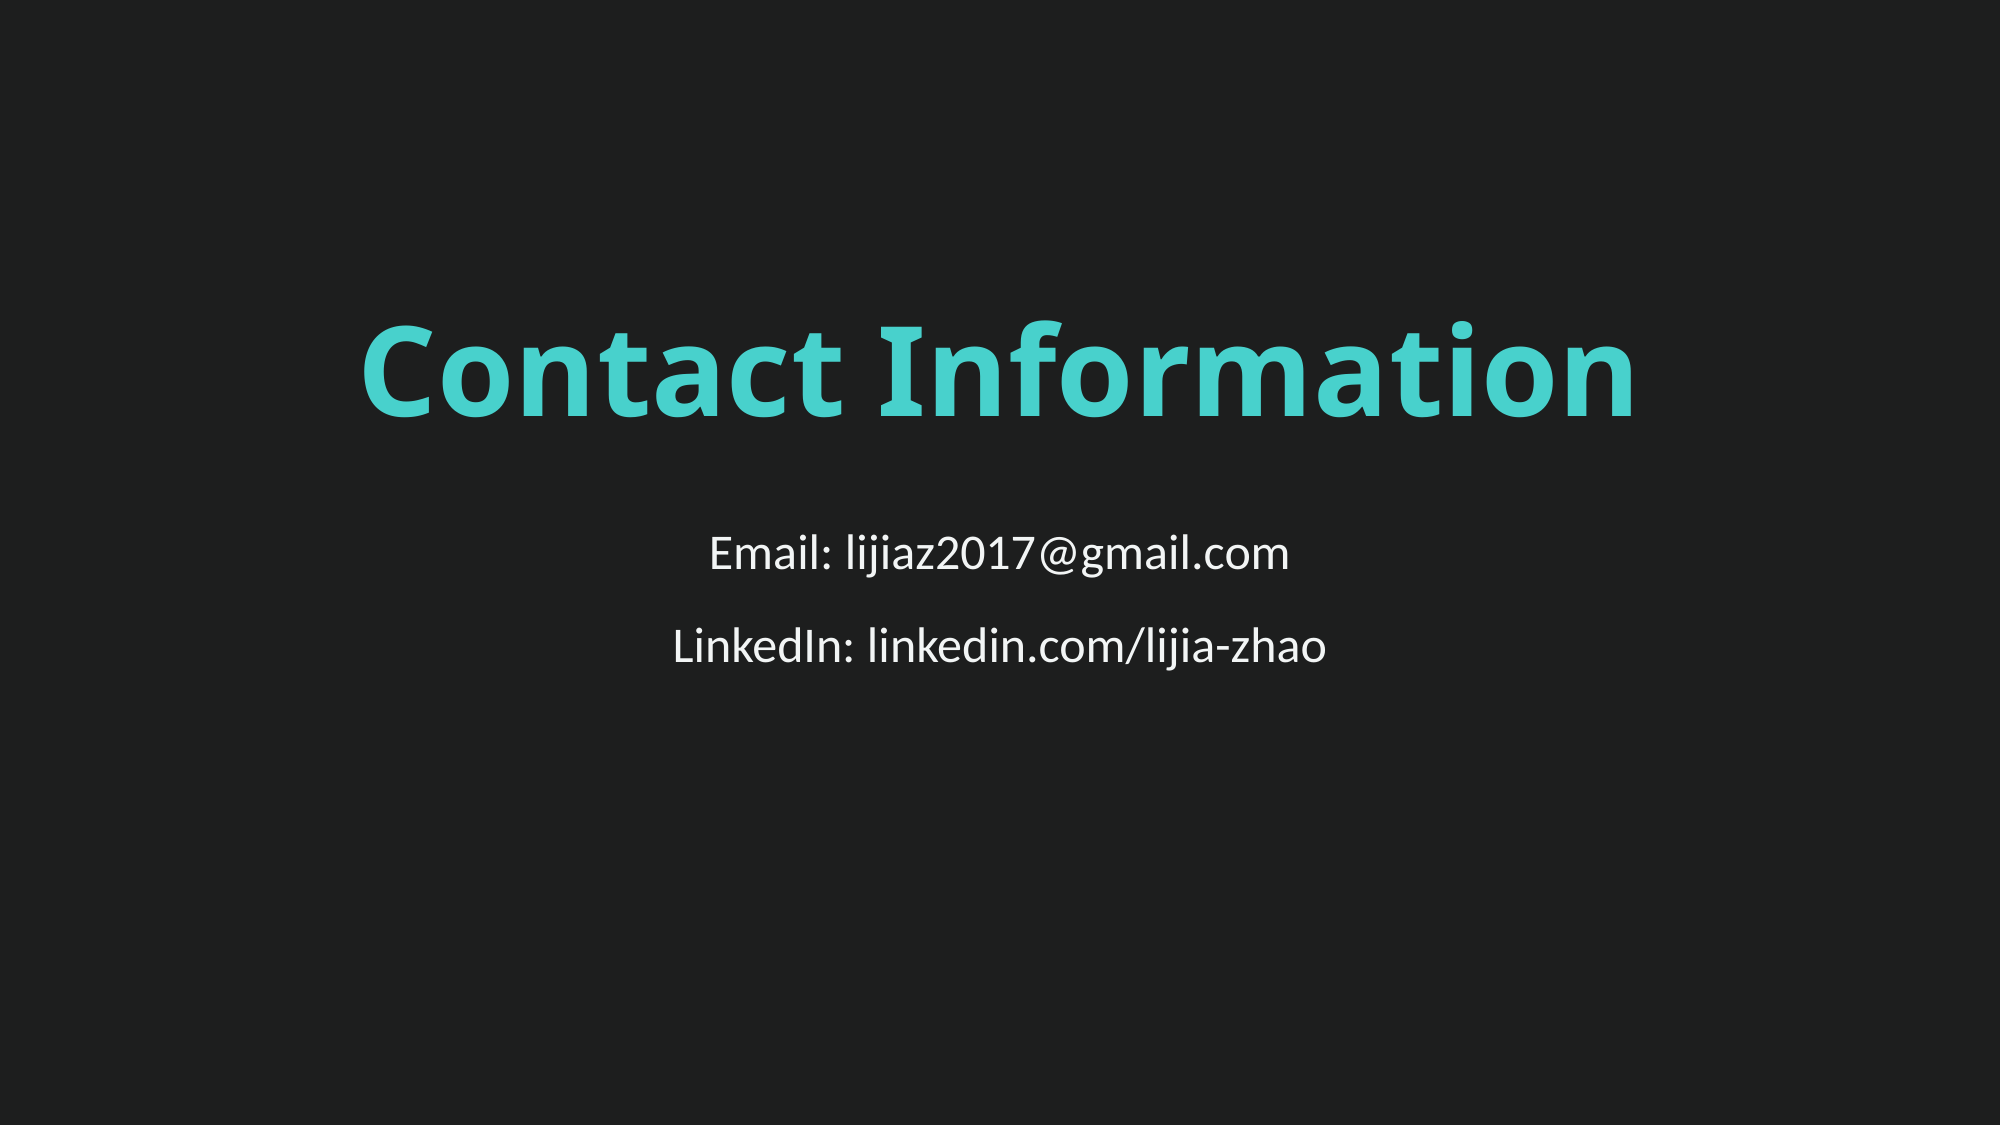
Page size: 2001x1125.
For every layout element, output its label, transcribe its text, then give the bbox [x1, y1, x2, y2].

title Contact Information [249, 264, 1750, 452]
subtitle Email: lijiaz2017@gmail.com LinkedIn: linkedin.com/lijia-zhao [249, 499, 1750, 1000]
